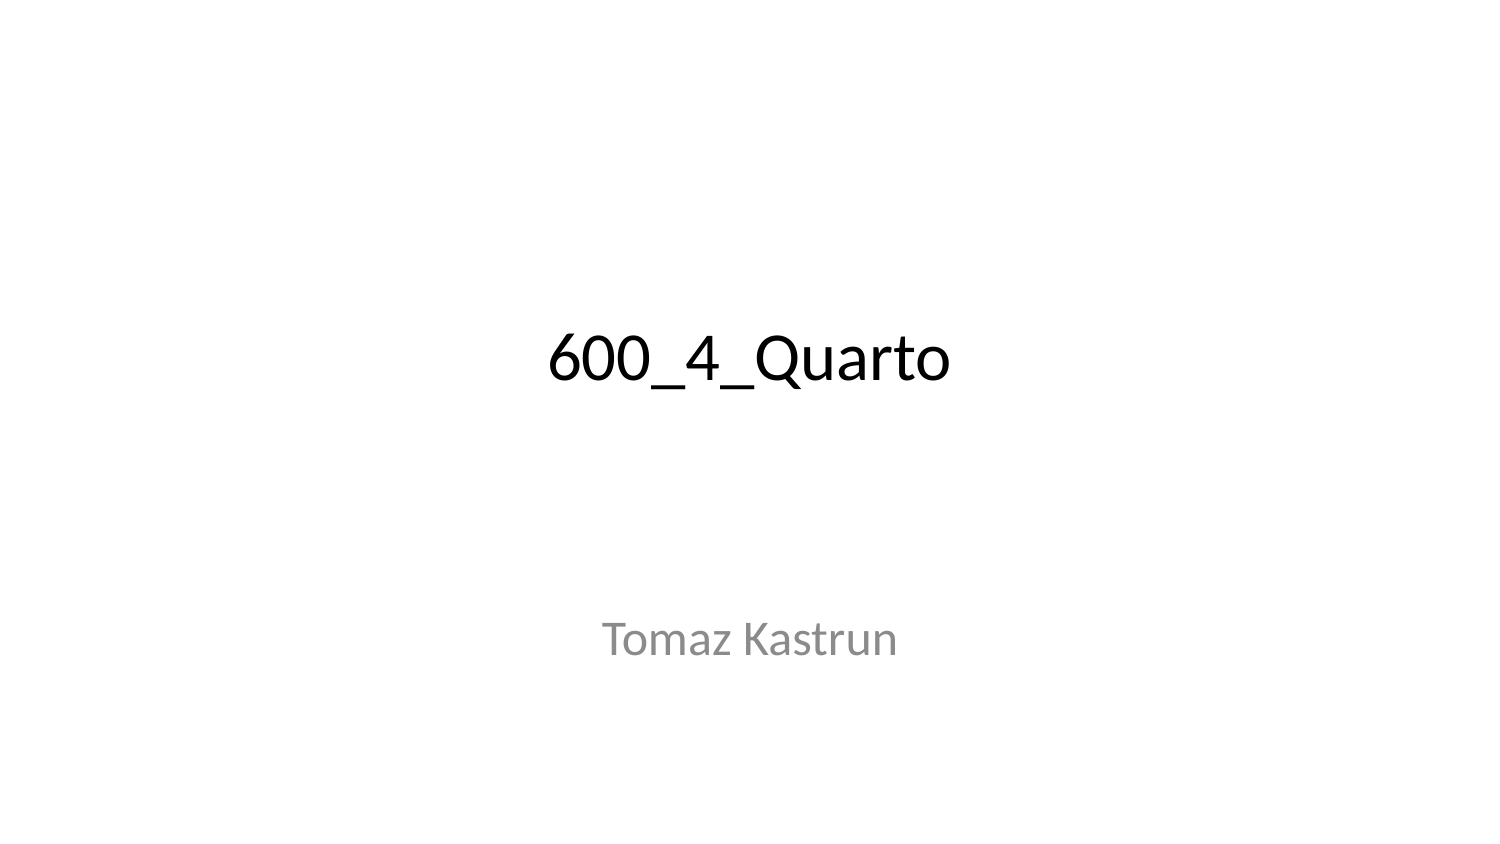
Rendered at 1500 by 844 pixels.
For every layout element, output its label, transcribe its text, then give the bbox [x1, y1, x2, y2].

title 600_4_Quarto [112, 262, 1388, 443]
subtitle Tomaz Kastrun [225, 478, 1275, 694]
